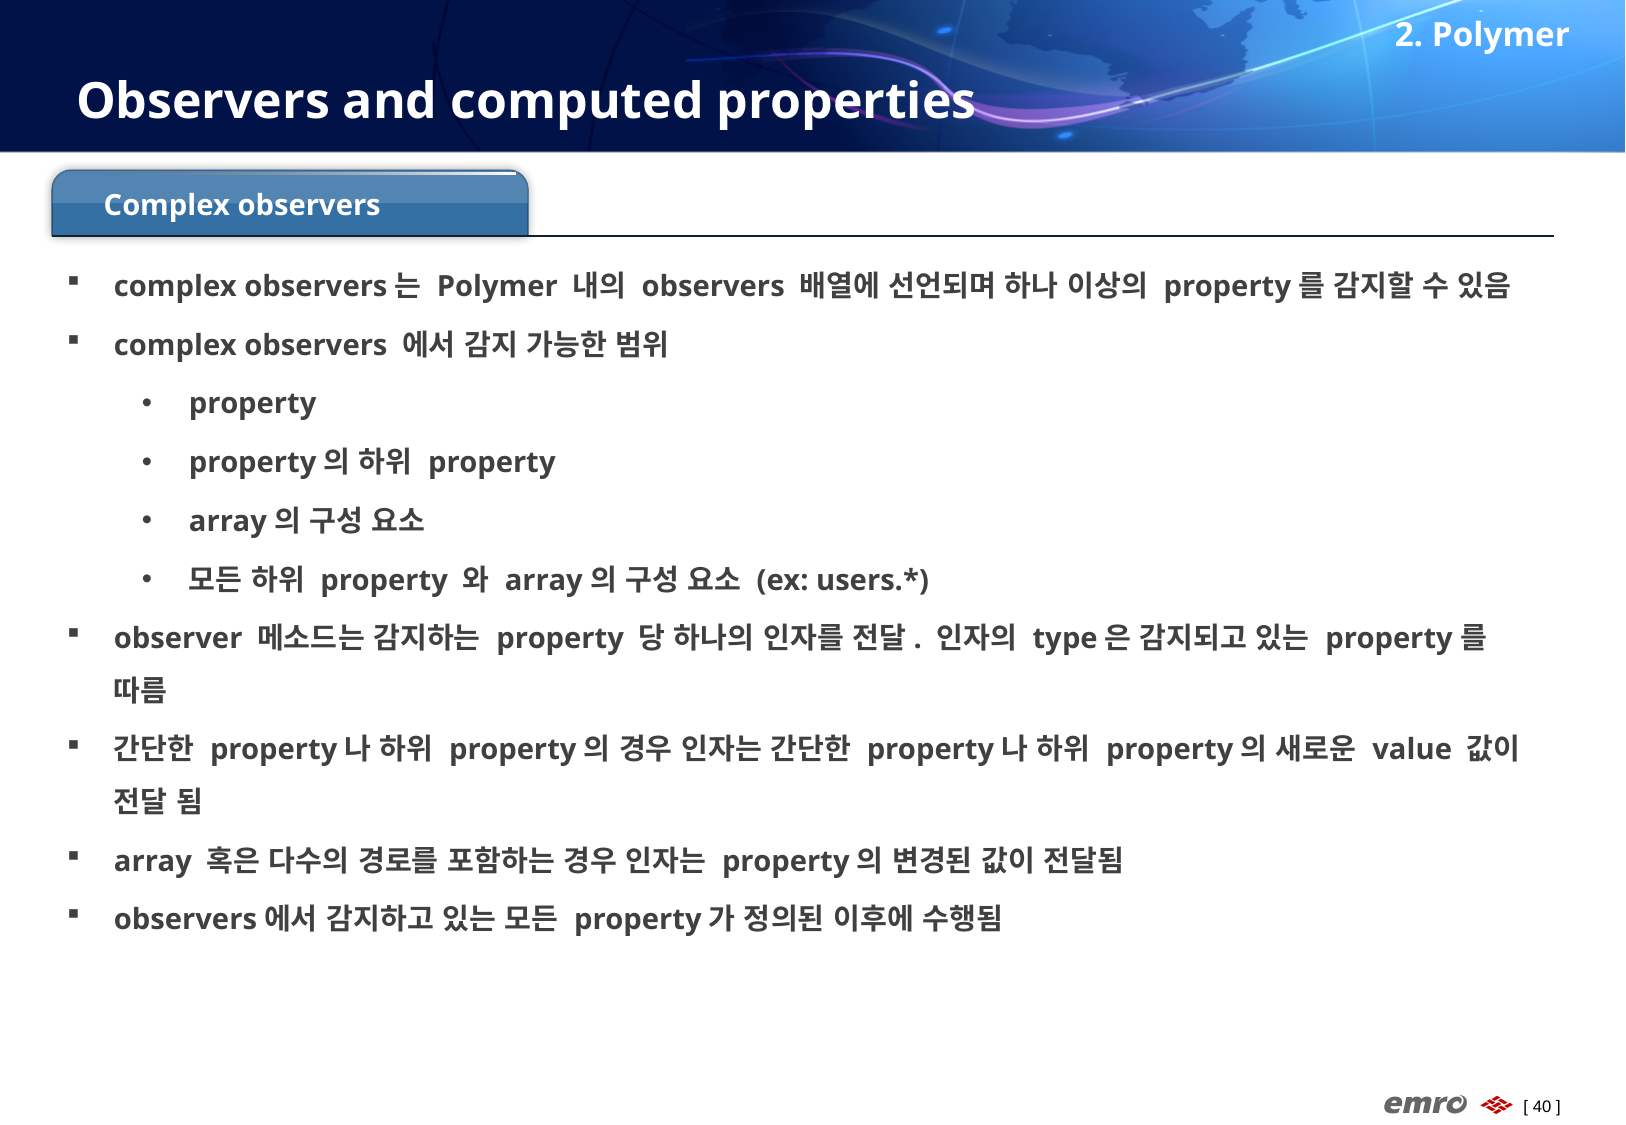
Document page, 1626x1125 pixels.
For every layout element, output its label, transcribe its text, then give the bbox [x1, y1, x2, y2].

text_box Complex observers [88, 173, 491, 234]
picture [1384, 1095, 1513, 1115]
text_box complex observers는 Polymer 내의 observers 배열에 선언되며 하나 이상의 property를 감지할 수 있음 complex observers 에서 감지 가능한 범위 property property의 하위 property array의 구성 요소 모든 하위 property 와 array의 구성 요소 (ex: users.*) observer 메소드는 감지하는 property 당 하나의 인자를 전달. 인자의 type은 감지되고 있는 property를 따름 간단한 property나 하위 property의 경우 인자는 간단한 property나 하위 property의 새로운 value 값이 전달 됨 array 혹은 다수의 경로를 포함하는 경우 인자는 property의 변경된 값이 전달됨 observers에서 감지하고 있는 모든 property가 정의된 이후에 수행됨 [52, 243, 1554, 943]
title Observers and computed properties [61, 58, 1350, 139]
text_box 2. Polymer [1114, 3, 1585, 63]
picture [0, 0, 1625, 152]
text_box [52, 170, 528, 204]
text_box [52, 204, 528, 235]
